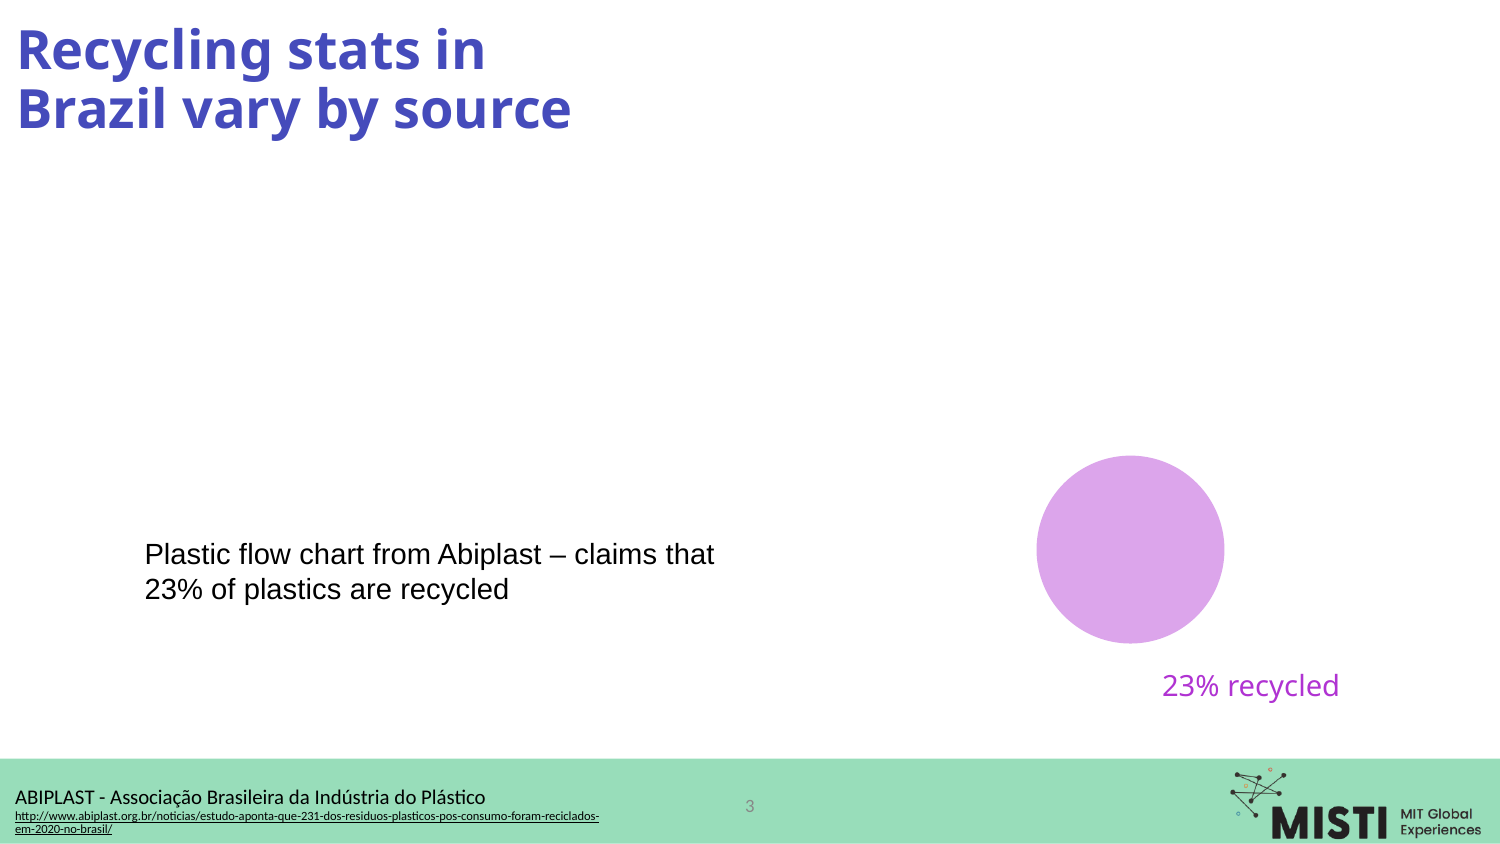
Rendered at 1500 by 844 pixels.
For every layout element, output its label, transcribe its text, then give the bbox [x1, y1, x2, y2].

title Recycling stats in Brazil vary by source [5, 0, 623, 164]
picture [1215, 758, 1500, 844]
text_box 23% recycled [1109, 652, 1394, 718]
text_box Plastic flow chart from Abiplast – claims that 23% of plastics are recycled [129, 527, 733, 613]
text_box [1036, 455, 1225, 644]
text_box [0, 758, 1213, 844]
slide_number 3 [618, 782, 919, 827]
text_box ABIPLAST - Associação Brasileira da Indústria do Plástico http://www.abiplast.org.br/noticias/estudo-aponta-que-231-dos-residuos-plasticos-pos-consumo-foram-reciclados-em-2020-no-brasil/ [0, 768, 618, 844]
